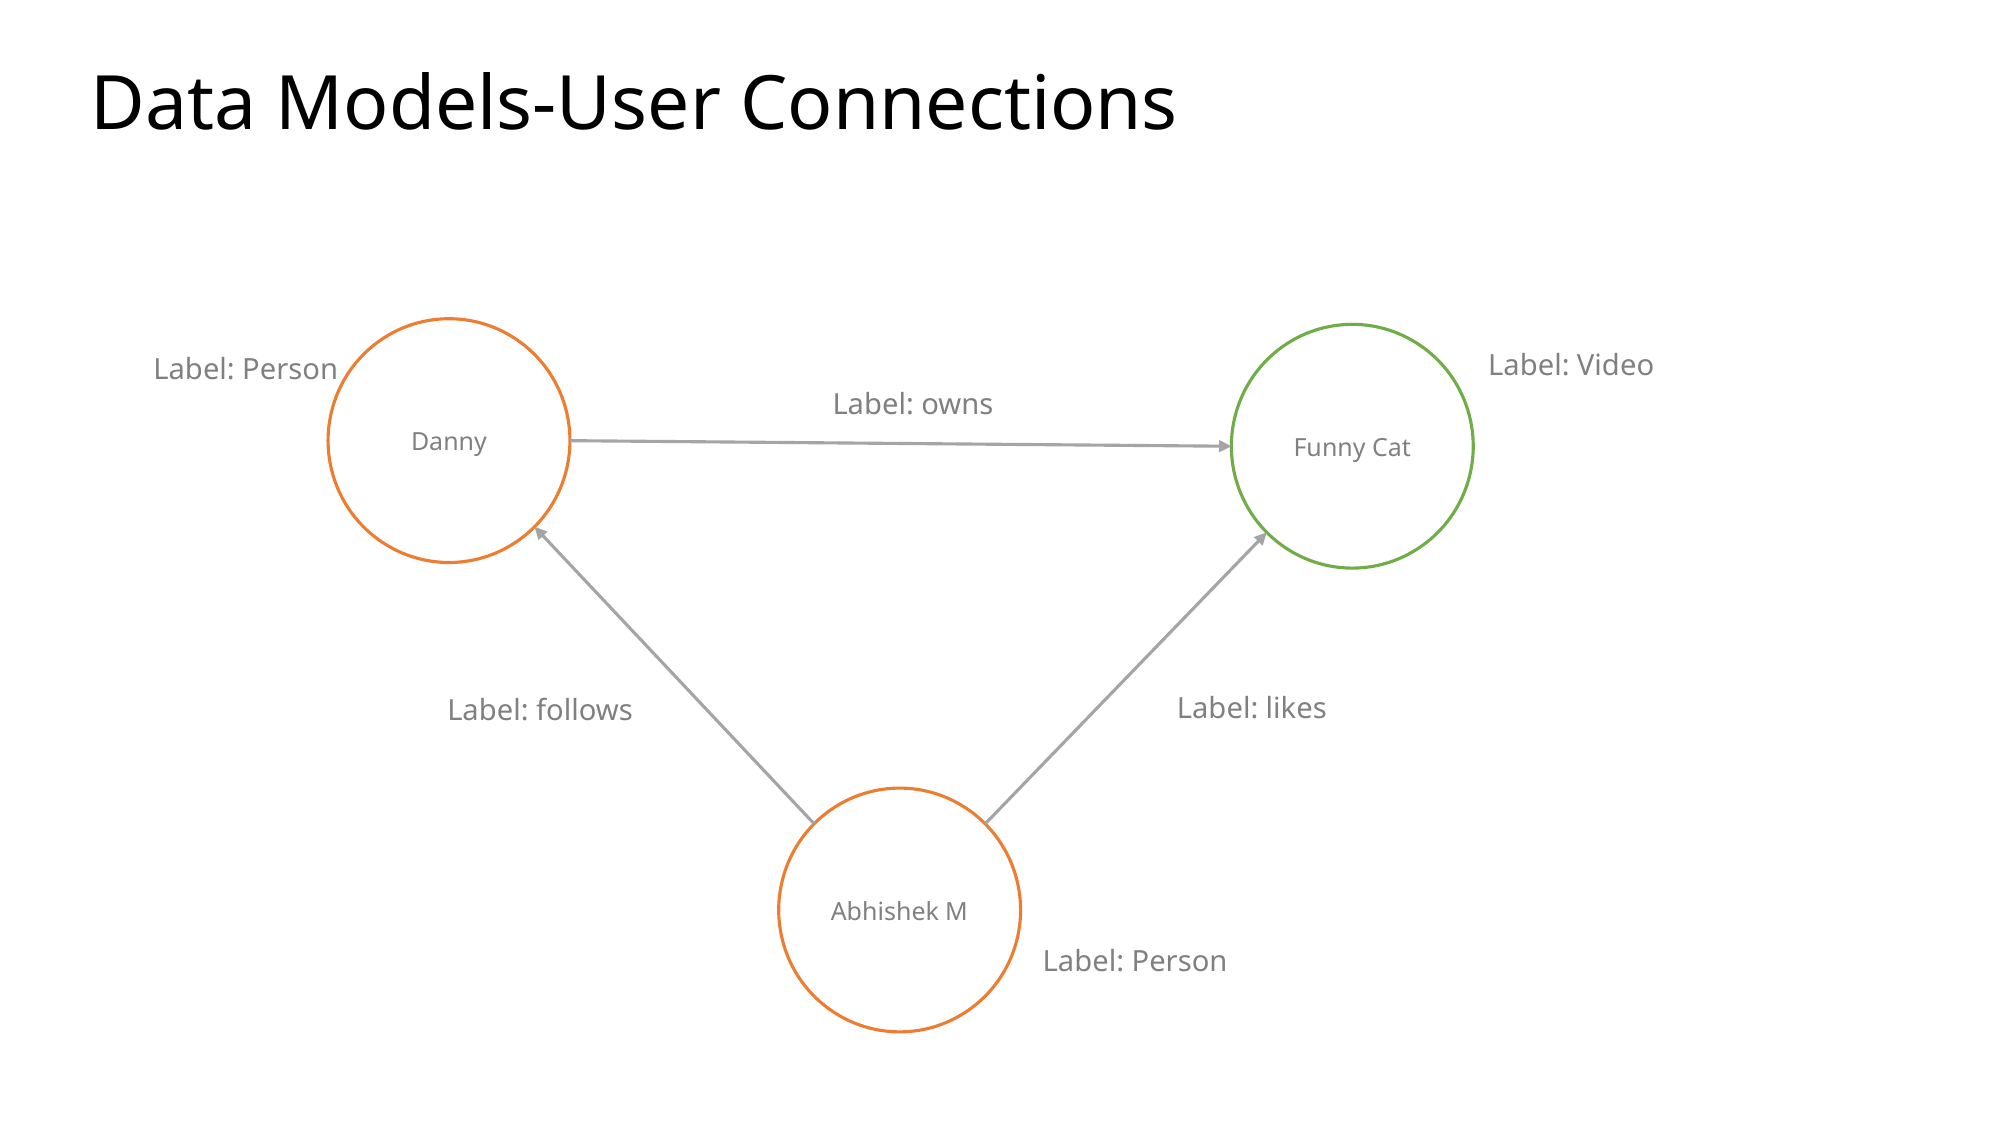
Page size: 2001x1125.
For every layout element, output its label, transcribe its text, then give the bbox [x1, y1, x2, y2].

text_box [569, 440, 1232, 447]
text_box Label: follows [432, 684, 534, 734]
text_box Label: Person [138, 342, 375, 393]
title Data Models-User Connections [75, 4, 1895, 208]
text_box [985, 532, 1267, 824]
text_box Abhishek M [777, 786, 1023, 1034]
text_box Label: Person [1028, 935, 1264, 986]
text_box Label: likes [1267, 681, 1438, 732]
text_box Funny Cat [1229, 322, 1475, 570]
text_box Danny [326, 317, 572, 565]
text_box Label: Video [1473, 339, 1710, 389]
text_box Label: owns [817, 377, 1091, 428]
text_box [534, 526, 815, 824]
